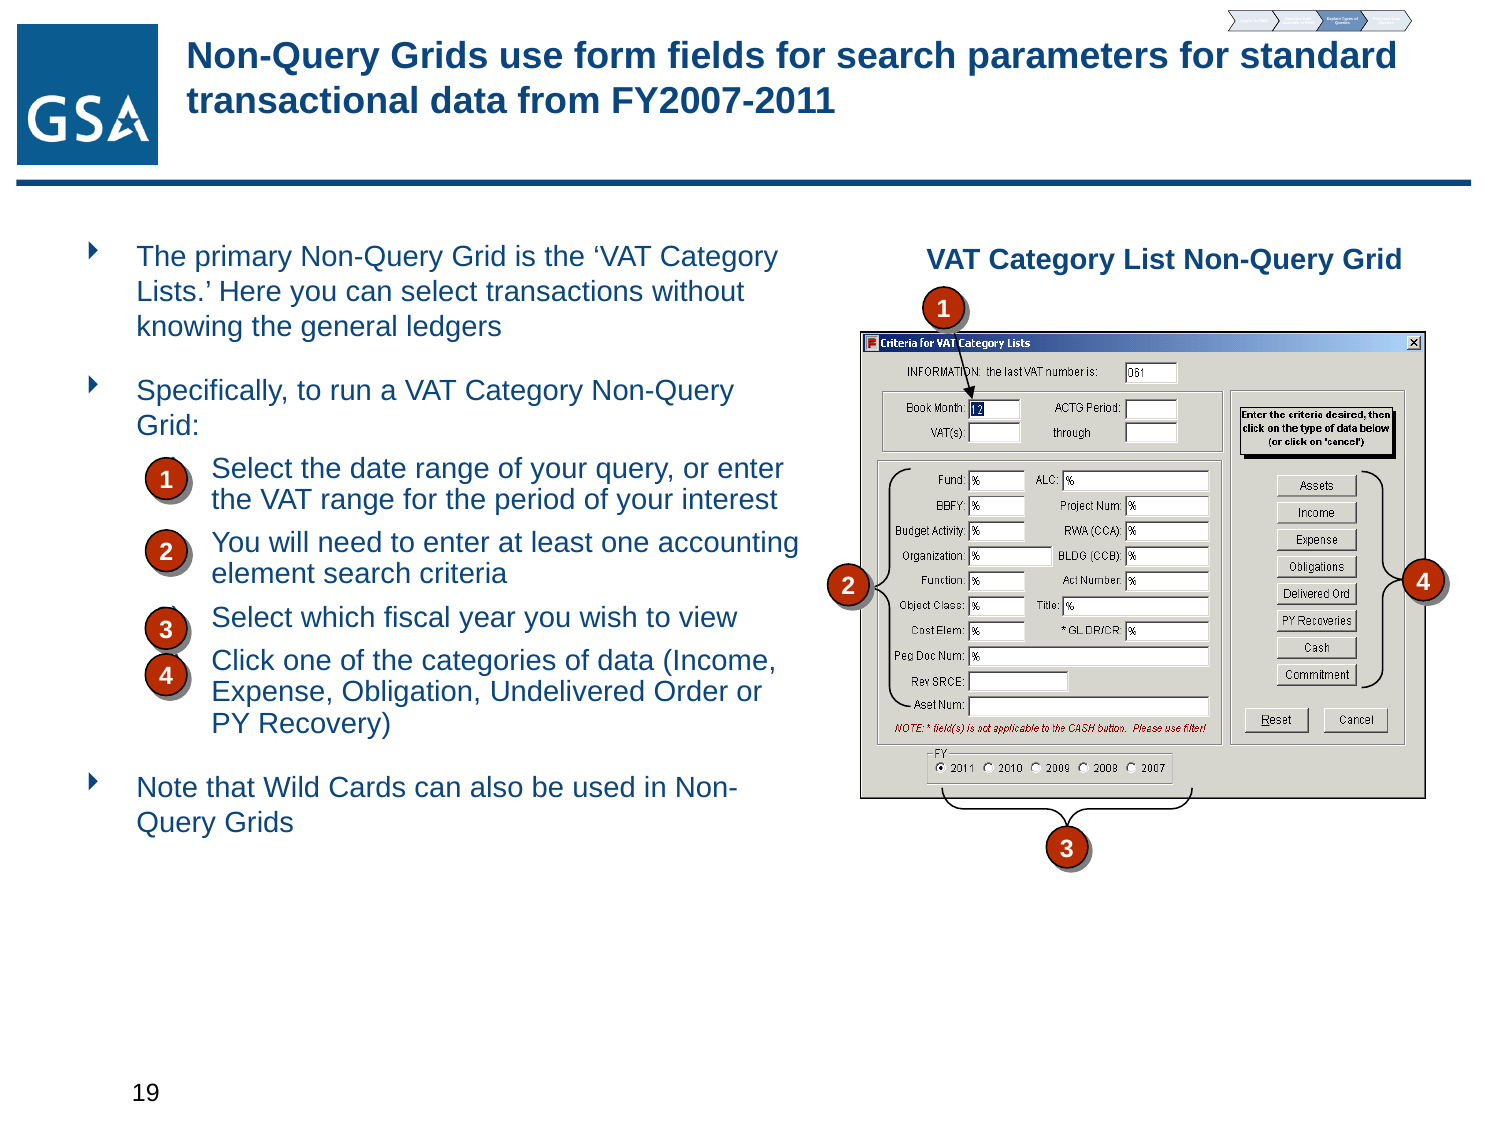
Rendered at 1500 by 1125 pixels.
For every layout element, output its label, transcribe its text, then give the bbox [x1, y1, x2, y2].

text_box 1 [145, 457, 188, 500]
text_box Non-Query Grids use form fields for search parameters for standard transactional data from FY2007-2011 [171, 23, 1480, 161]
text_box VAT Category List Non-Query Grid [918, 232, 1411, 283]
text_box 4 [1430, 560, 1445, 600]
text_box 1 [922, 286, 965, 329]
text_box 3 [145, 607, 187, 650]
text_box 4 [145, 653, 187, 696]
text_box The primary Non-Query Grid is the ‘VAT Category Lists.’ Here you can select transactions without knowing the general ledgers Specifically, to run a VAT Category Non-Query Grid: Select the date range of your query, or enter the VAT range for the period of your interest You will need to enter at least one accounting element search criteria Select which fiscal year you wish to view Click one of the categories of data (Income, Expense, Obligation, Undelivered Order or PY Recovery) Note that Wild Cards can also be used in Non-Query Grids [65, 229, 820, 846]
picture [1227, 10, 1413, 32]
text_box 19 [0, 1069, 292, 1125]
text_box 2 [145, 529, 188, 572]
text_box 3 [1046, 826, 1088, 868]
picture [17, 24, 158, 165]
picture [861, 332, 1426, 799]
text_box [952, 806, 1182, 826]
text_box 2 [827, 563, 856, 606]
